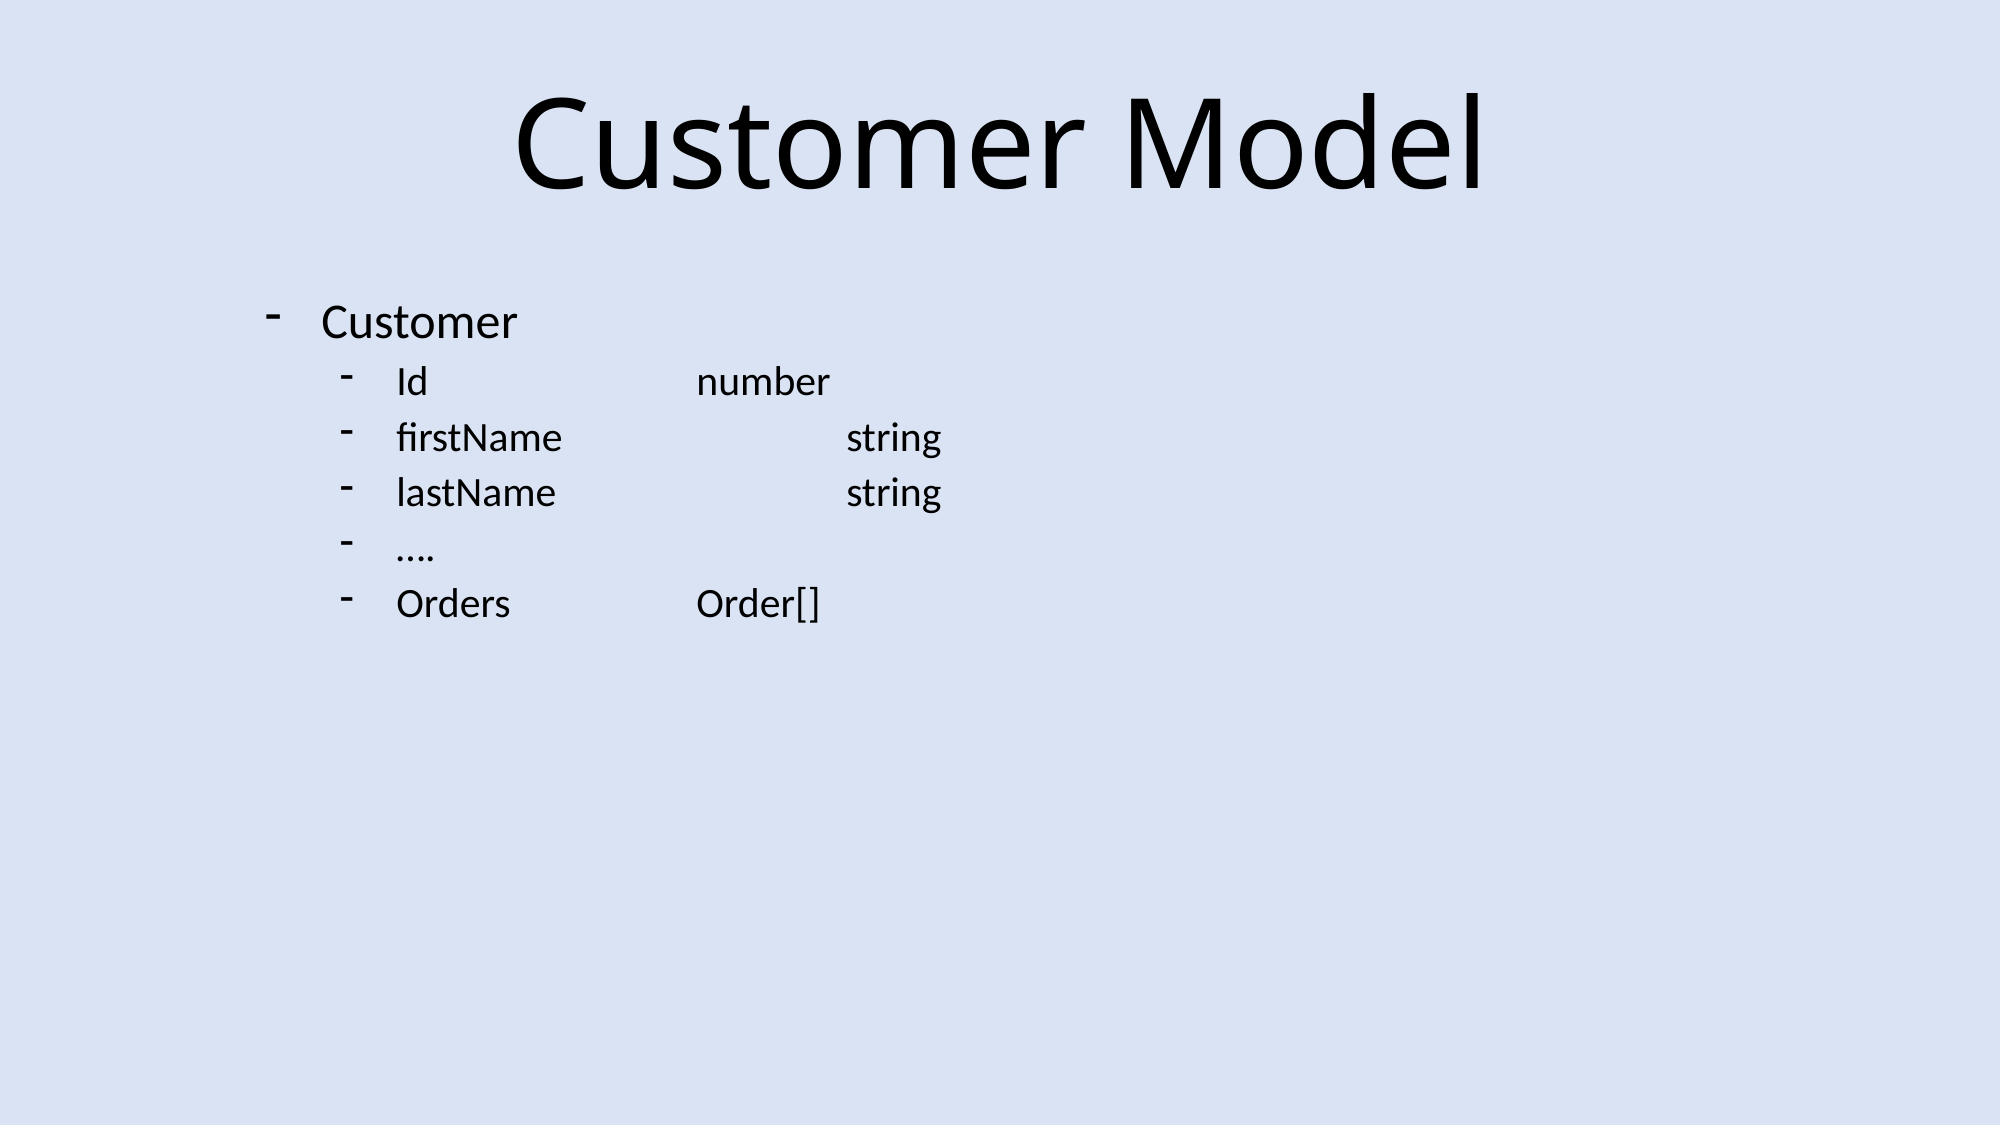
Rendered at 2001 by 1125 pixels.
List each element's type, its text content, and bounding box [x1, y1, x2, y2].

title Customer Model [249, 64, 1750, 224]
subtitle Customer Id number firstName string lastName string …. Orders Order[] [249, 287, 1750, 1118]
